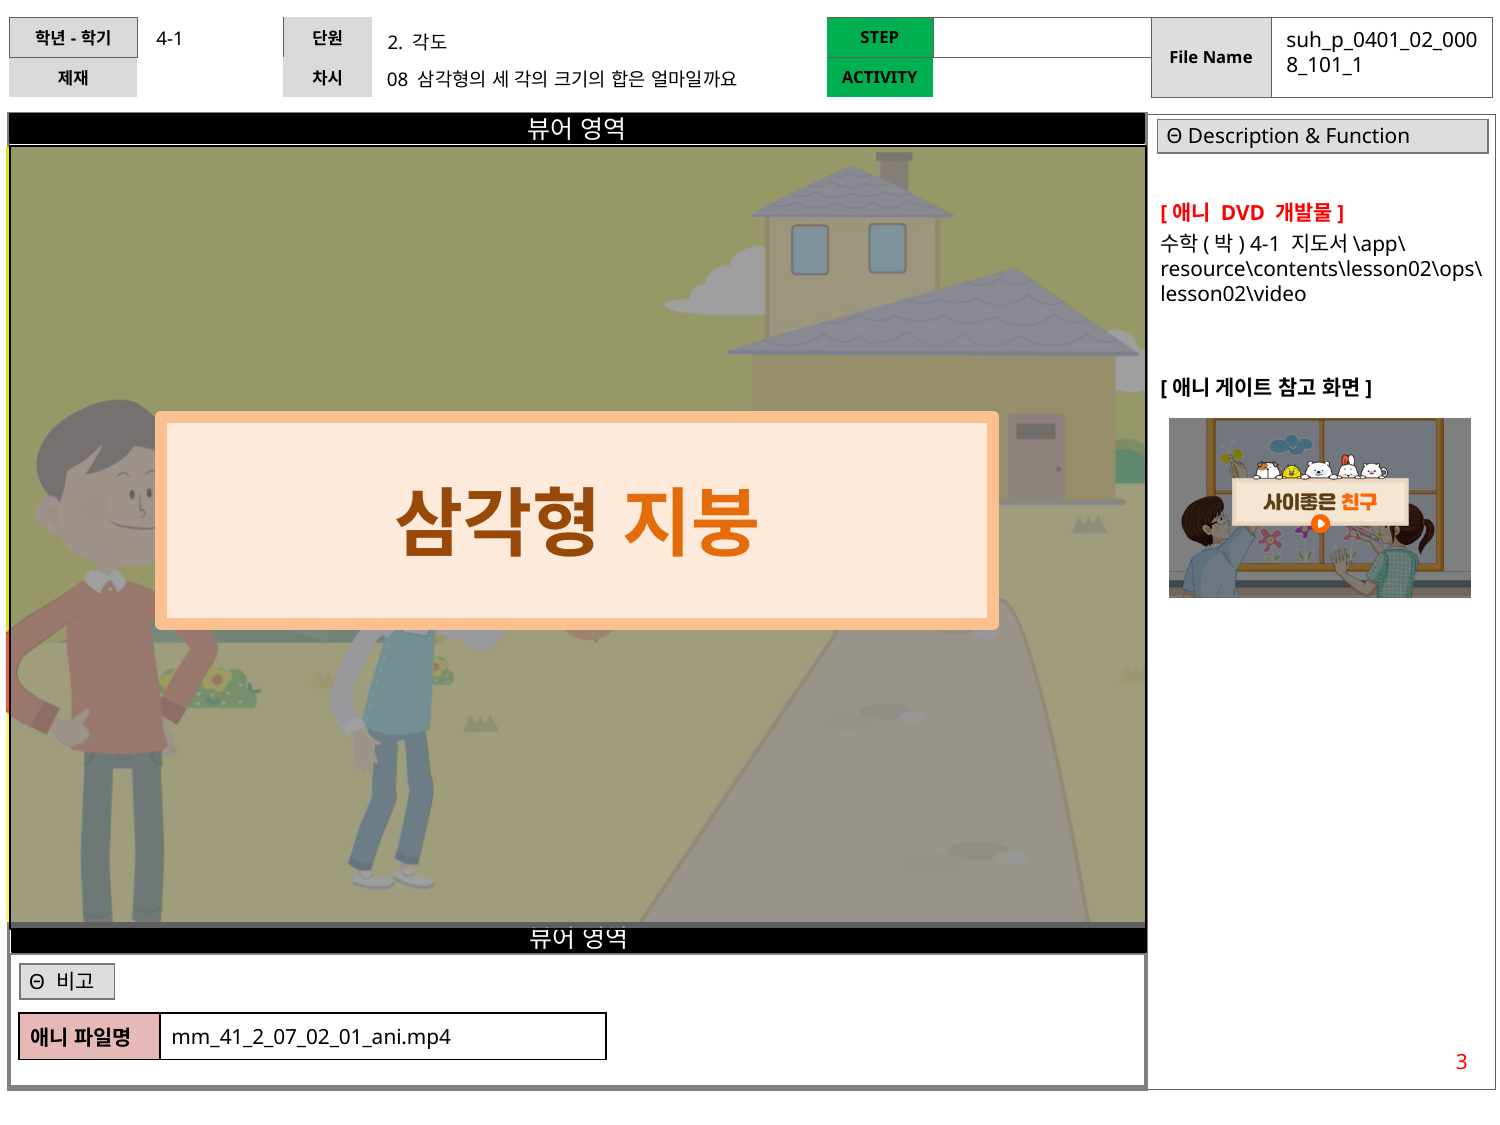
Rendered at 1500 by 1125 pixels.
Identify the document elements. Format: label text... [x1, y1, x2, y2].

table_header mm_41_2_07_02_01_ani.mp4 [161, 1014, 605, 1059]
text_box 2. 각도 [372, 23, 828, 48]
picture [1169, 418, 1471, 598]
text_box suh_p_0401_02_0008_101_1 [1271, 18, 1500, 84]
text_box 08 삼각형의 세 각의 크기의 합은 얼마일까요 [372, 60, 821, 96]
picture [5, 147, 1146, 922]
text_box [8, 927, 1148, 931]
table_header Θ Description & Function [1158, 120, 1487, 152]
text_box 4-1 [141, 18, 284, 55]
text_box [애니 DVD 개발물] 수학(박) 4-1 지도서\app\resource\contents\lesson02\ops\lesson02\video [애니 게이트 참고 화면] [1150, 160, 1500, 532]
table_header 애니 파일명 [20, 1014, 159, 1059]
